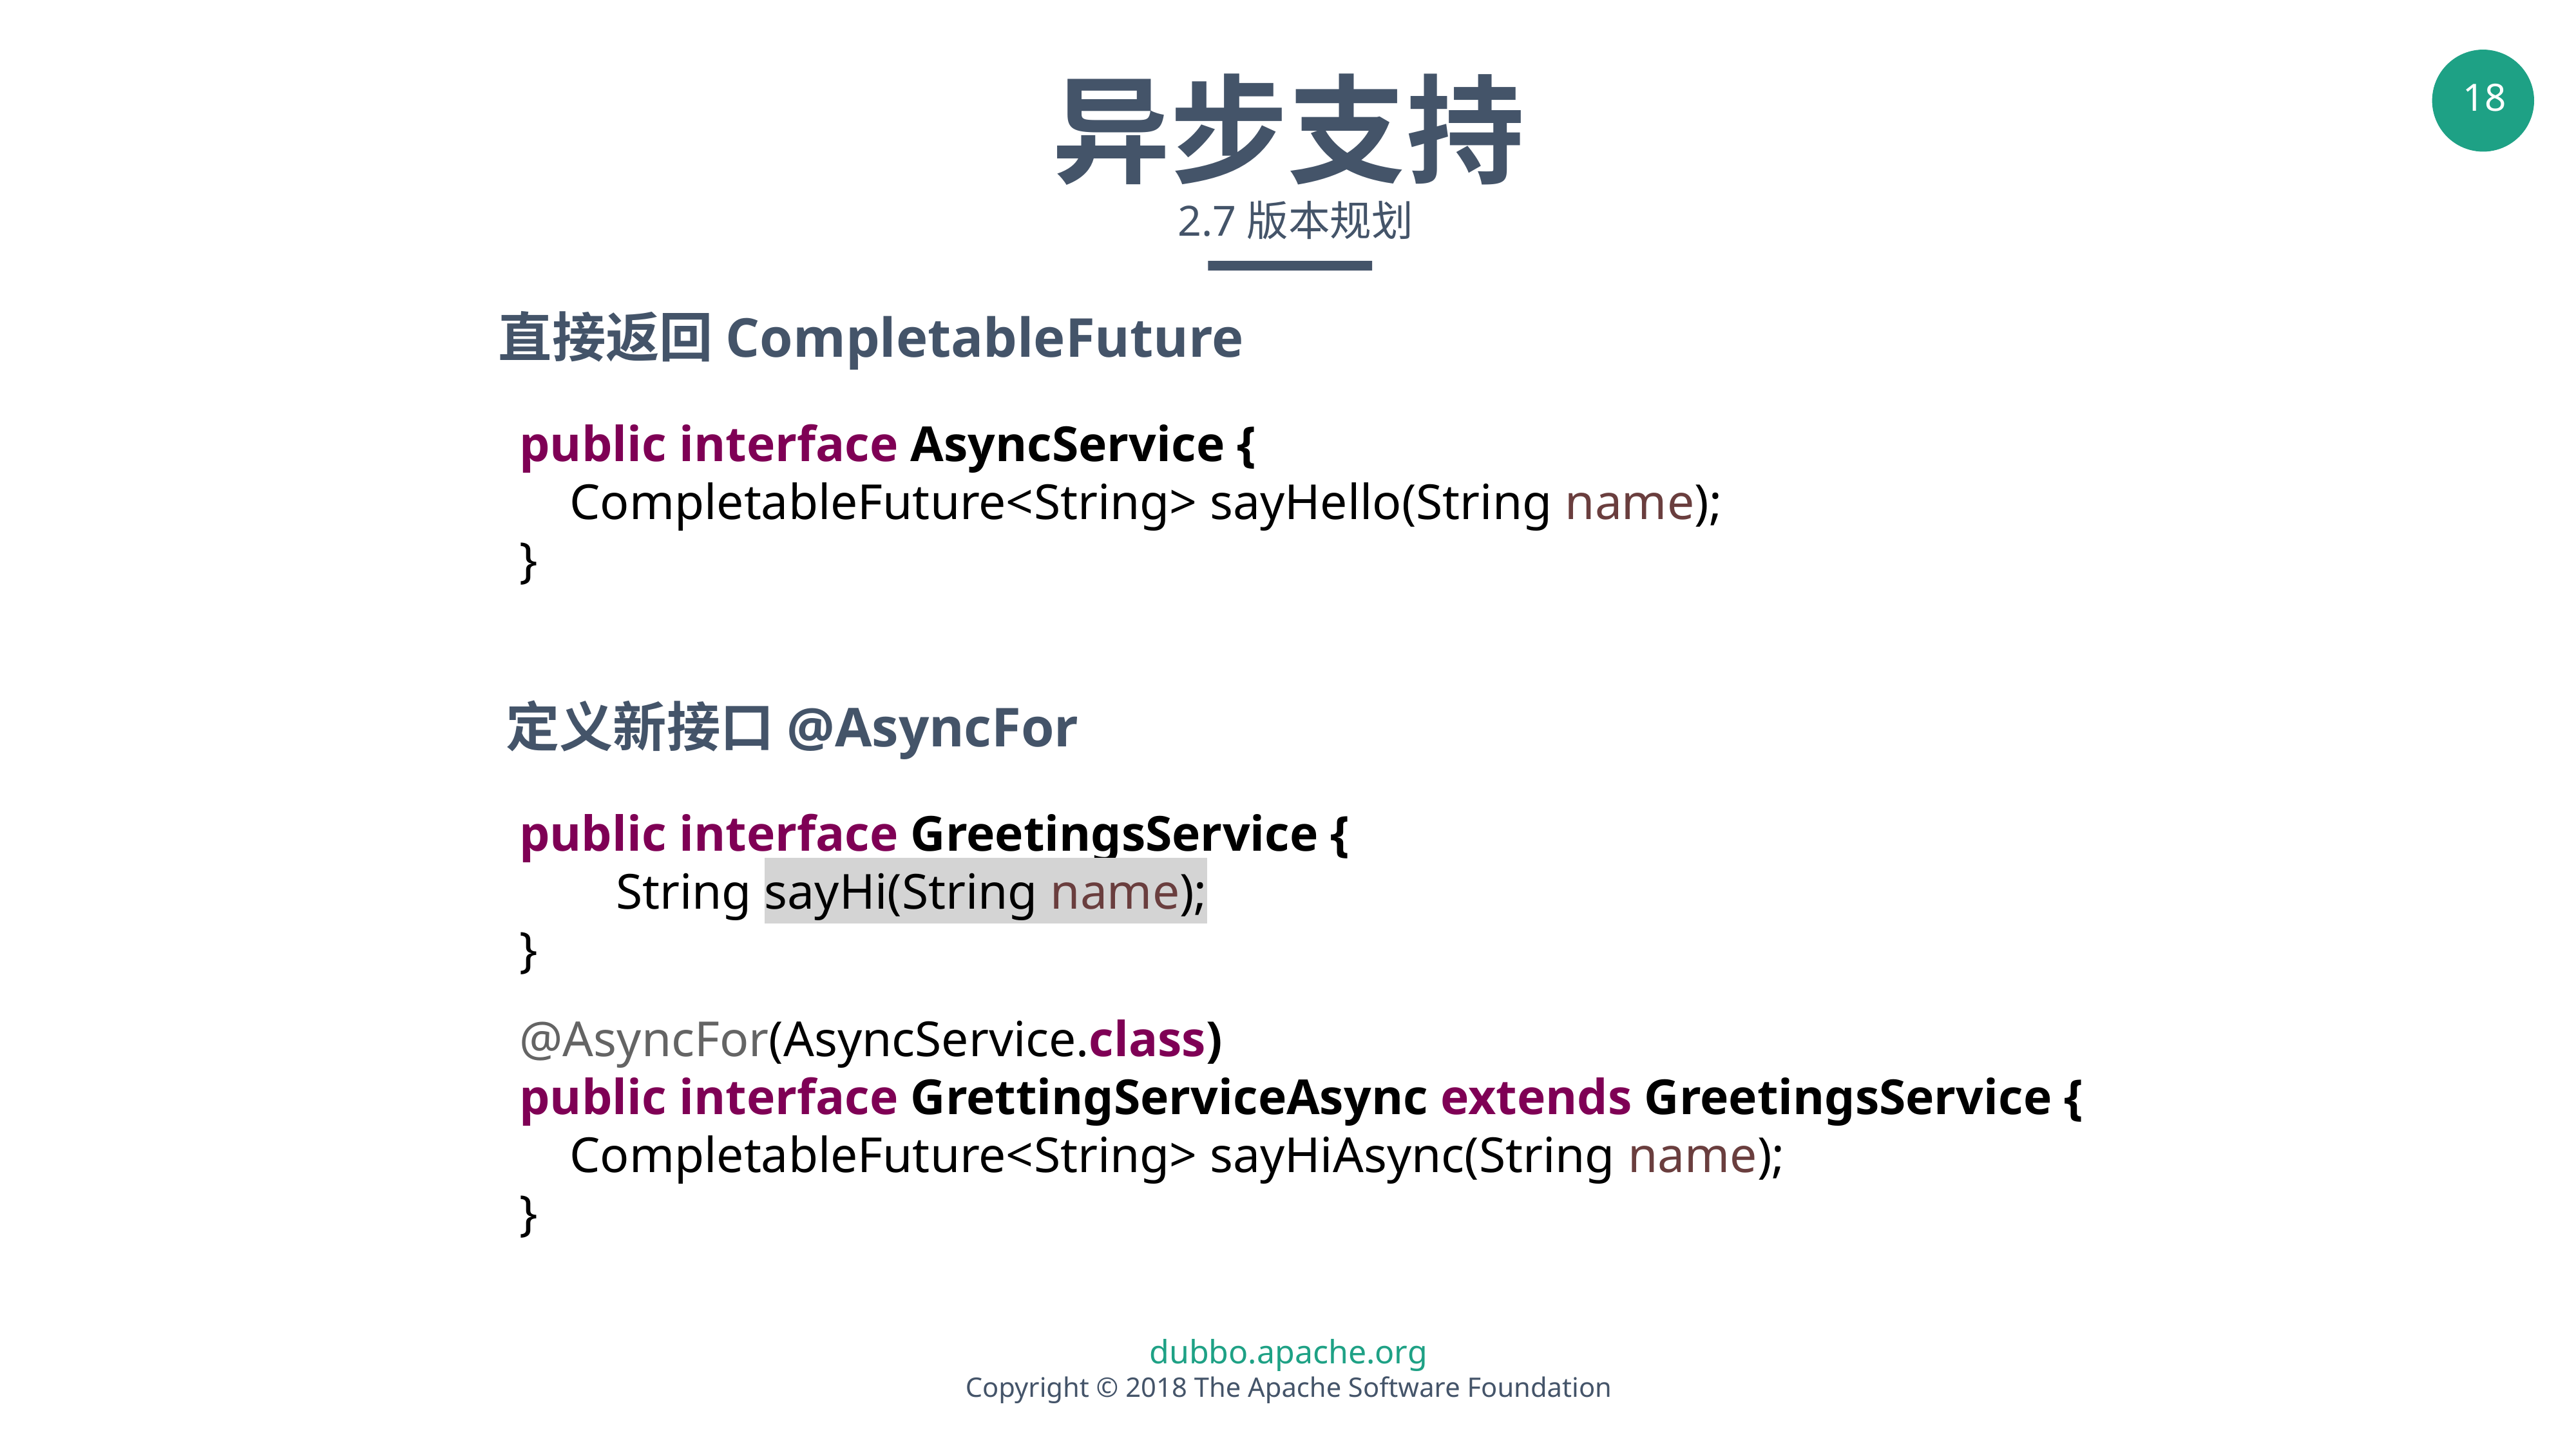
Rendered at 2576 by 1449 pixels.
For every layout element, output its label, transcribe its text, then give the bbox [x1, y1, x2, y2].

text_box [180, 51, 2396, 271]
text_box 直接返回CompletableFuture [489, 298, 1254, 373]
text_box public interface AsyncService { CompletableFuture<String> sayHello(String name); } [510, 408, 2071, 592]
text_box 定义新接口@AsyncFor [496, 688, 1089, 762]
text_box public interface GreetingsService { String sayHi(String name); } [510, 798, 1907, 982]
text_box @AsyncFor(AsyncService.class) public interface GrettingServiceAsync extends GreetingsService { CompletableFuture<String> sayHiAsync(String name); } [510, 1003, 2416, 1245]
